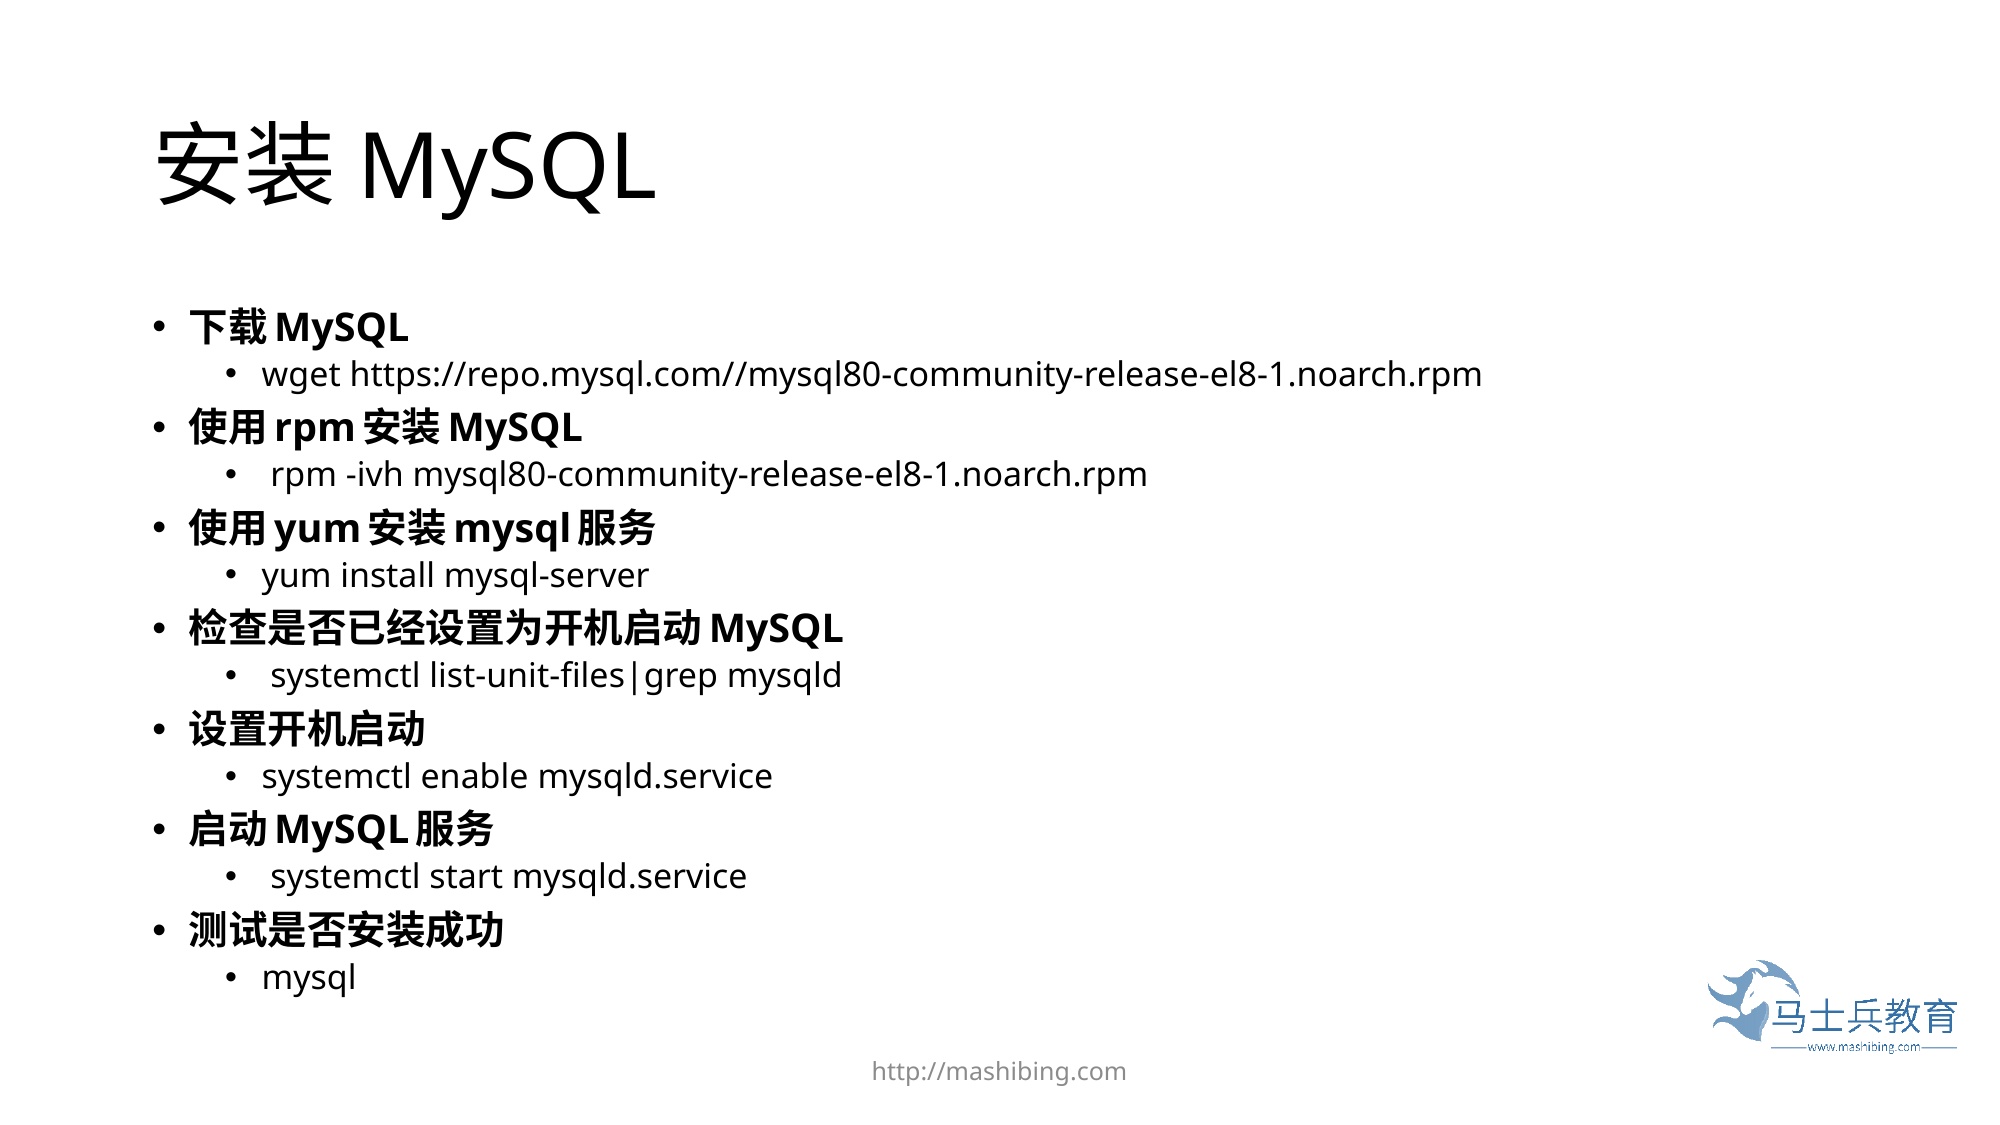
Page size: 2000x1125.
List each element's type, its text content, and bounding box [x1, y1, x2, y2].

title 安装MySQL [137, 59, 1862, 278]
list 下载MySQL wget https://repo.mysql.com//mysql80-community-release-el8-1.noarch.rpm 使用rpm安装MySQL rpm -ivh mysql80-community-release-el8-1.noarch.rpm 使用yum安装mysql服务 yum install mysql-server 检查是否已经设置为开机启动MySQL systemctl list-unit-files|grep mysqld 设置开机启动 systemctl enable mysqld.service 启动MySQL服务 systemctl start mysqld.service 测试是否安装成功 mysql [137, 299, 1862, 1014]
footer http://mashibing.com [662, 1042, 1338, 1103]
picture [1696, 924, 1981, 1106]
